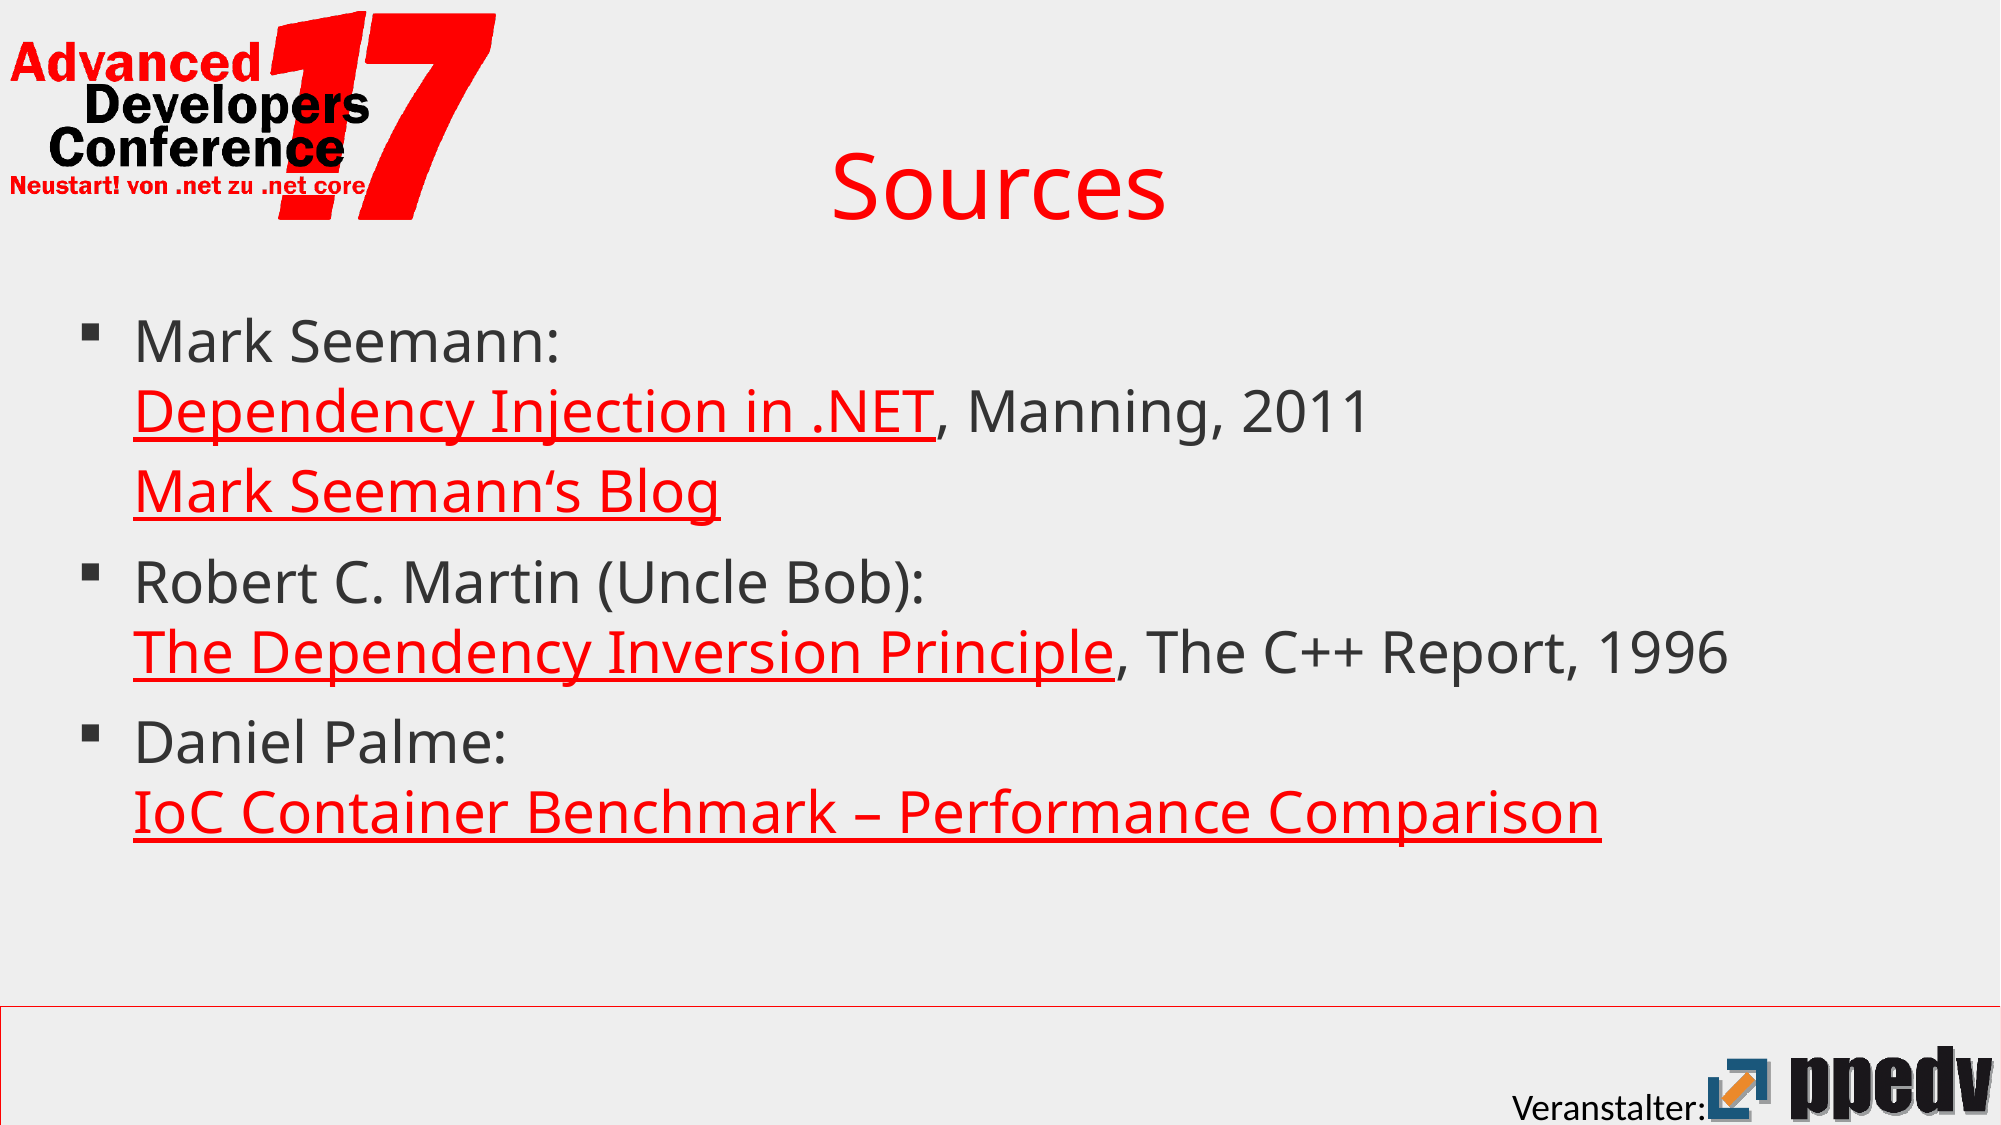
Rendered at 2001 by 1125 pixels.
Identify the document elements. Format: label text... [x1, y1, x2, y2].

list Mark Seemann: Dependency Injection in .NET, Manning, 2011 Mark Seemann‘s Blog Robert C. Martin (Uncle Bob): The Dependency Inversion Principle, The C++ Report, 1996 Daniel Palme: IoC Container Benchmark – Performance Comparison [62, 297, 1863, 1000]
picture [1708, 1046, 1994, 1122]
picture [0, 11, 496, 220]
title Sources [137, 120, 1863, 297]
